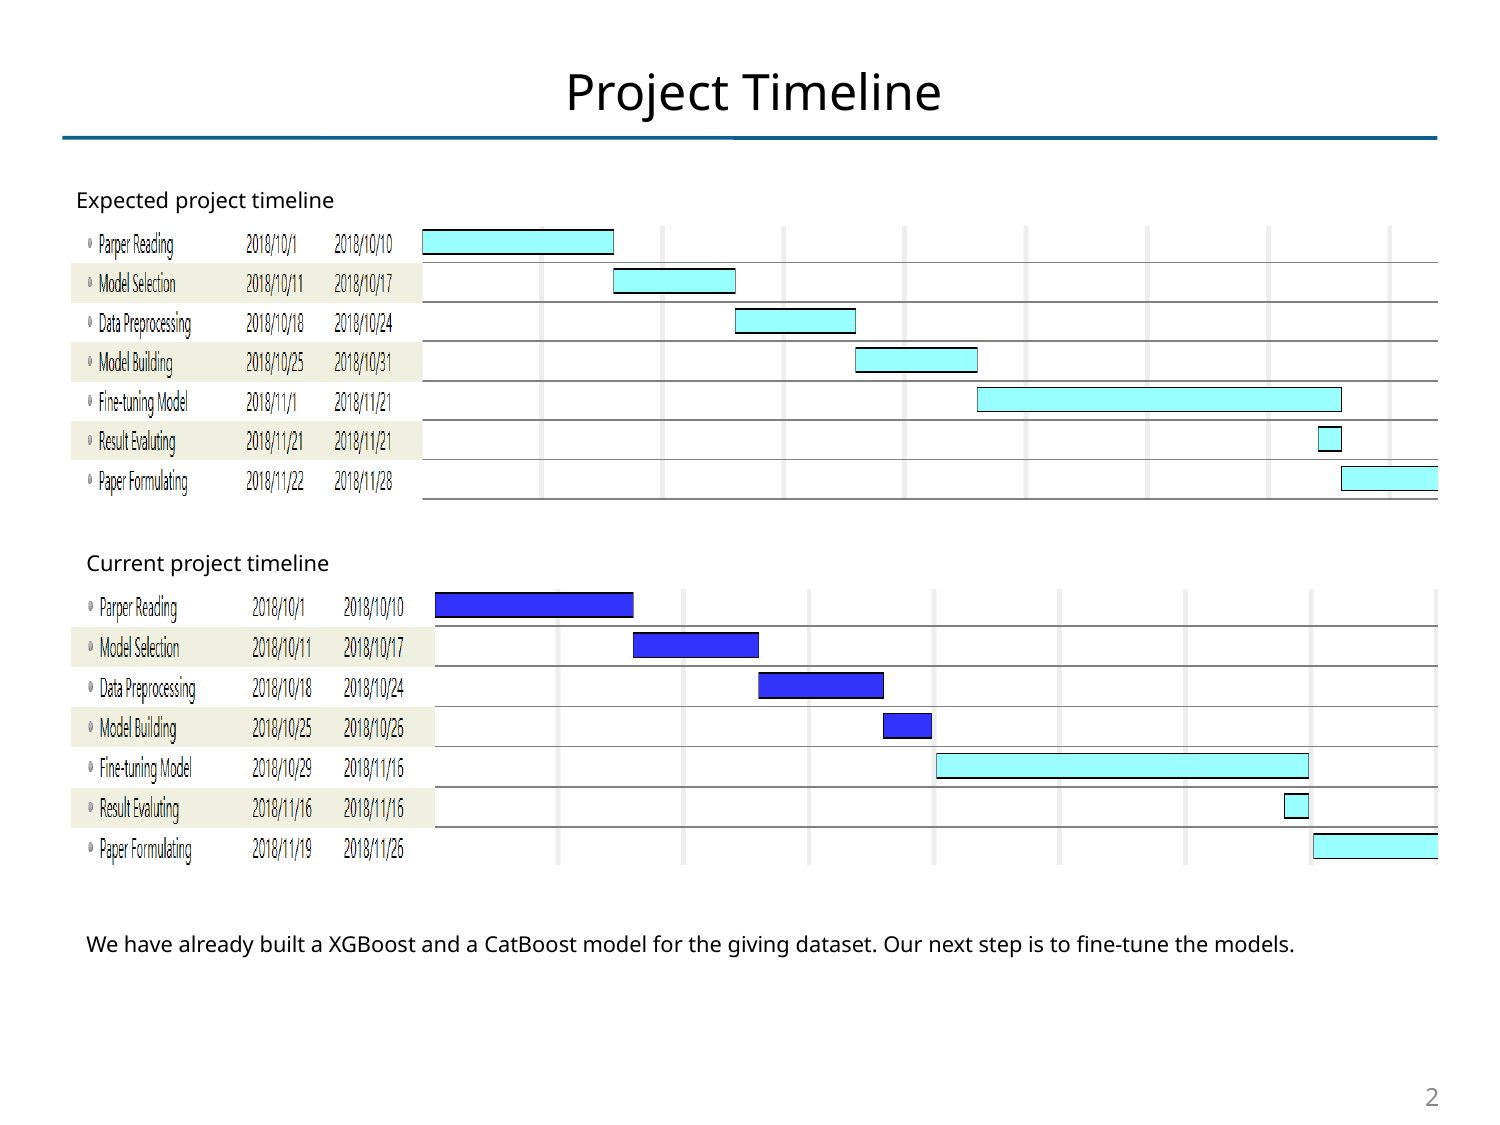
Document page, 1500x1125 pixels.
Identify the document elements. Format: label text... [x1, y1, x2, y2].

title Project Timeline [168, 39, 1341, 141]
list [71, 226, 1438, 502]
slide_number 2 [1329, 1074, 1455, 1123]
footer Expected project timeline [61, 174, 1124, 224]
picture [71, 589, 1438, 865]
text_box We have already built a XGBoost and a CatBoost model for the giving dataset. Our next step is to fine-tune the models. [71, 919, 1438, 969]
text_box Current project timeline [71, 537, 1134, 587]
